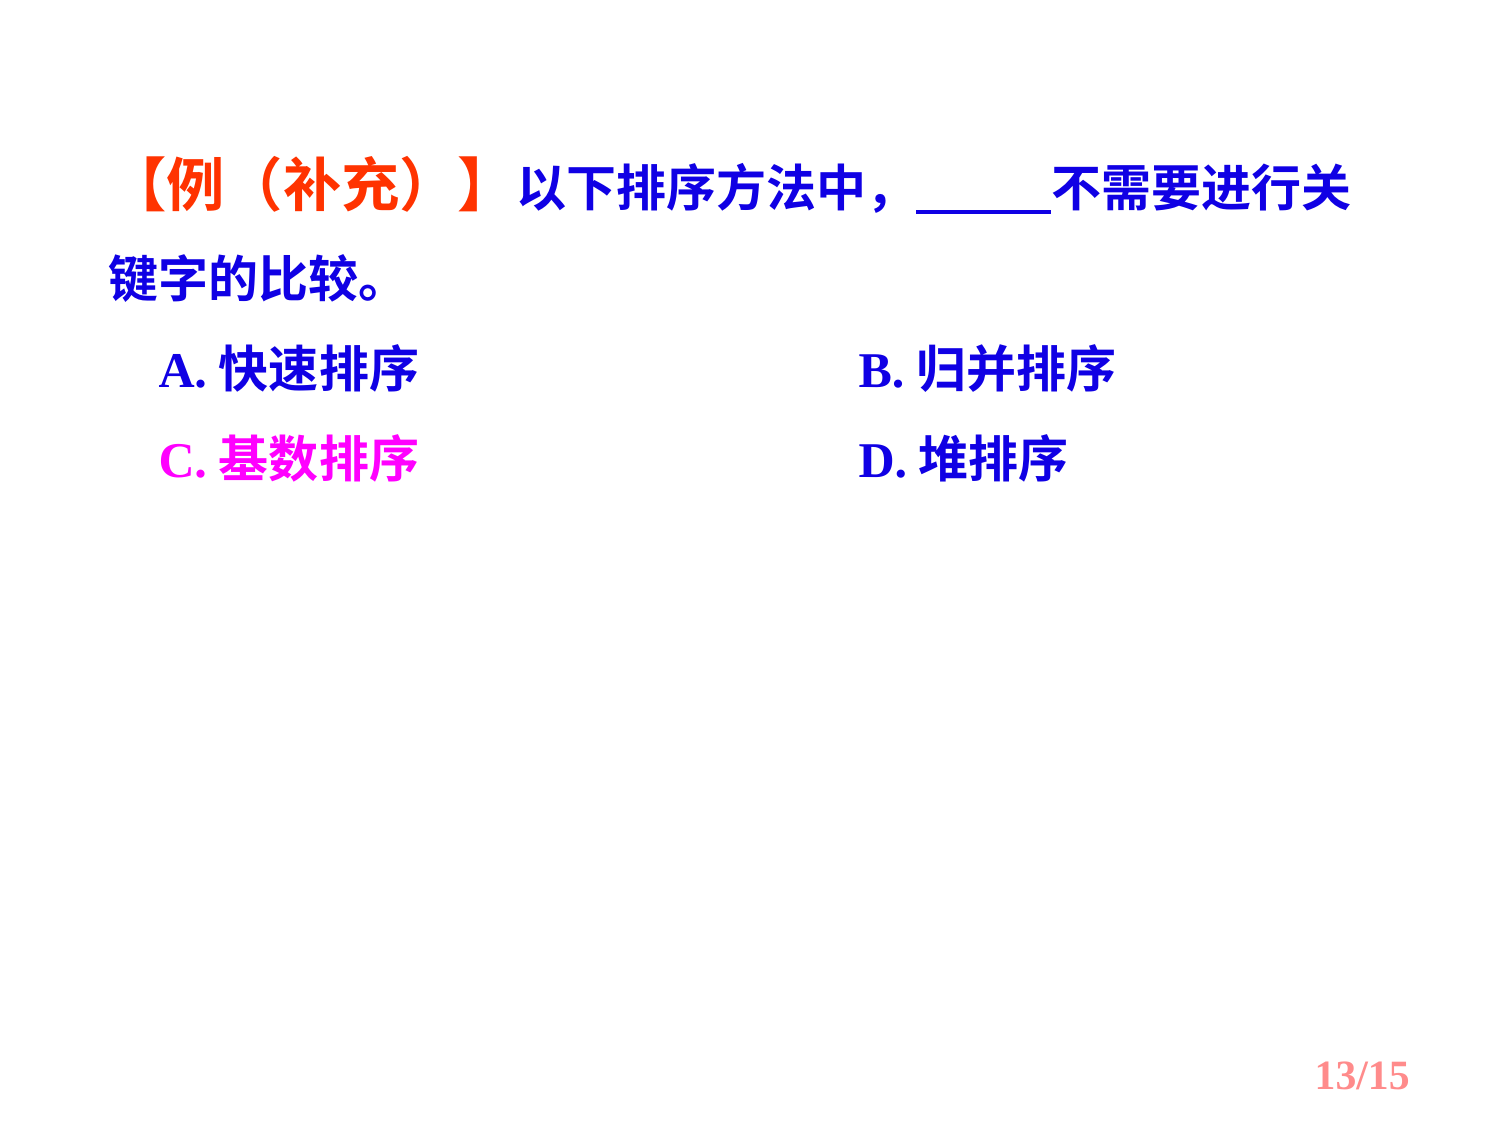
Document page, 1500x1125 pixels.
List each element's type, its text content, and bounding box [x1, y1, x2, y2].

text_box 【例（补充）】以下排序方法中， 不需要进行关键字的比较。 A.快速排序 B.归并排序 C.基数排序 D.堆排序 [93, 105, 1395, 496]
slide_number 13/15 [1074, 1042, 1425, 1103]
